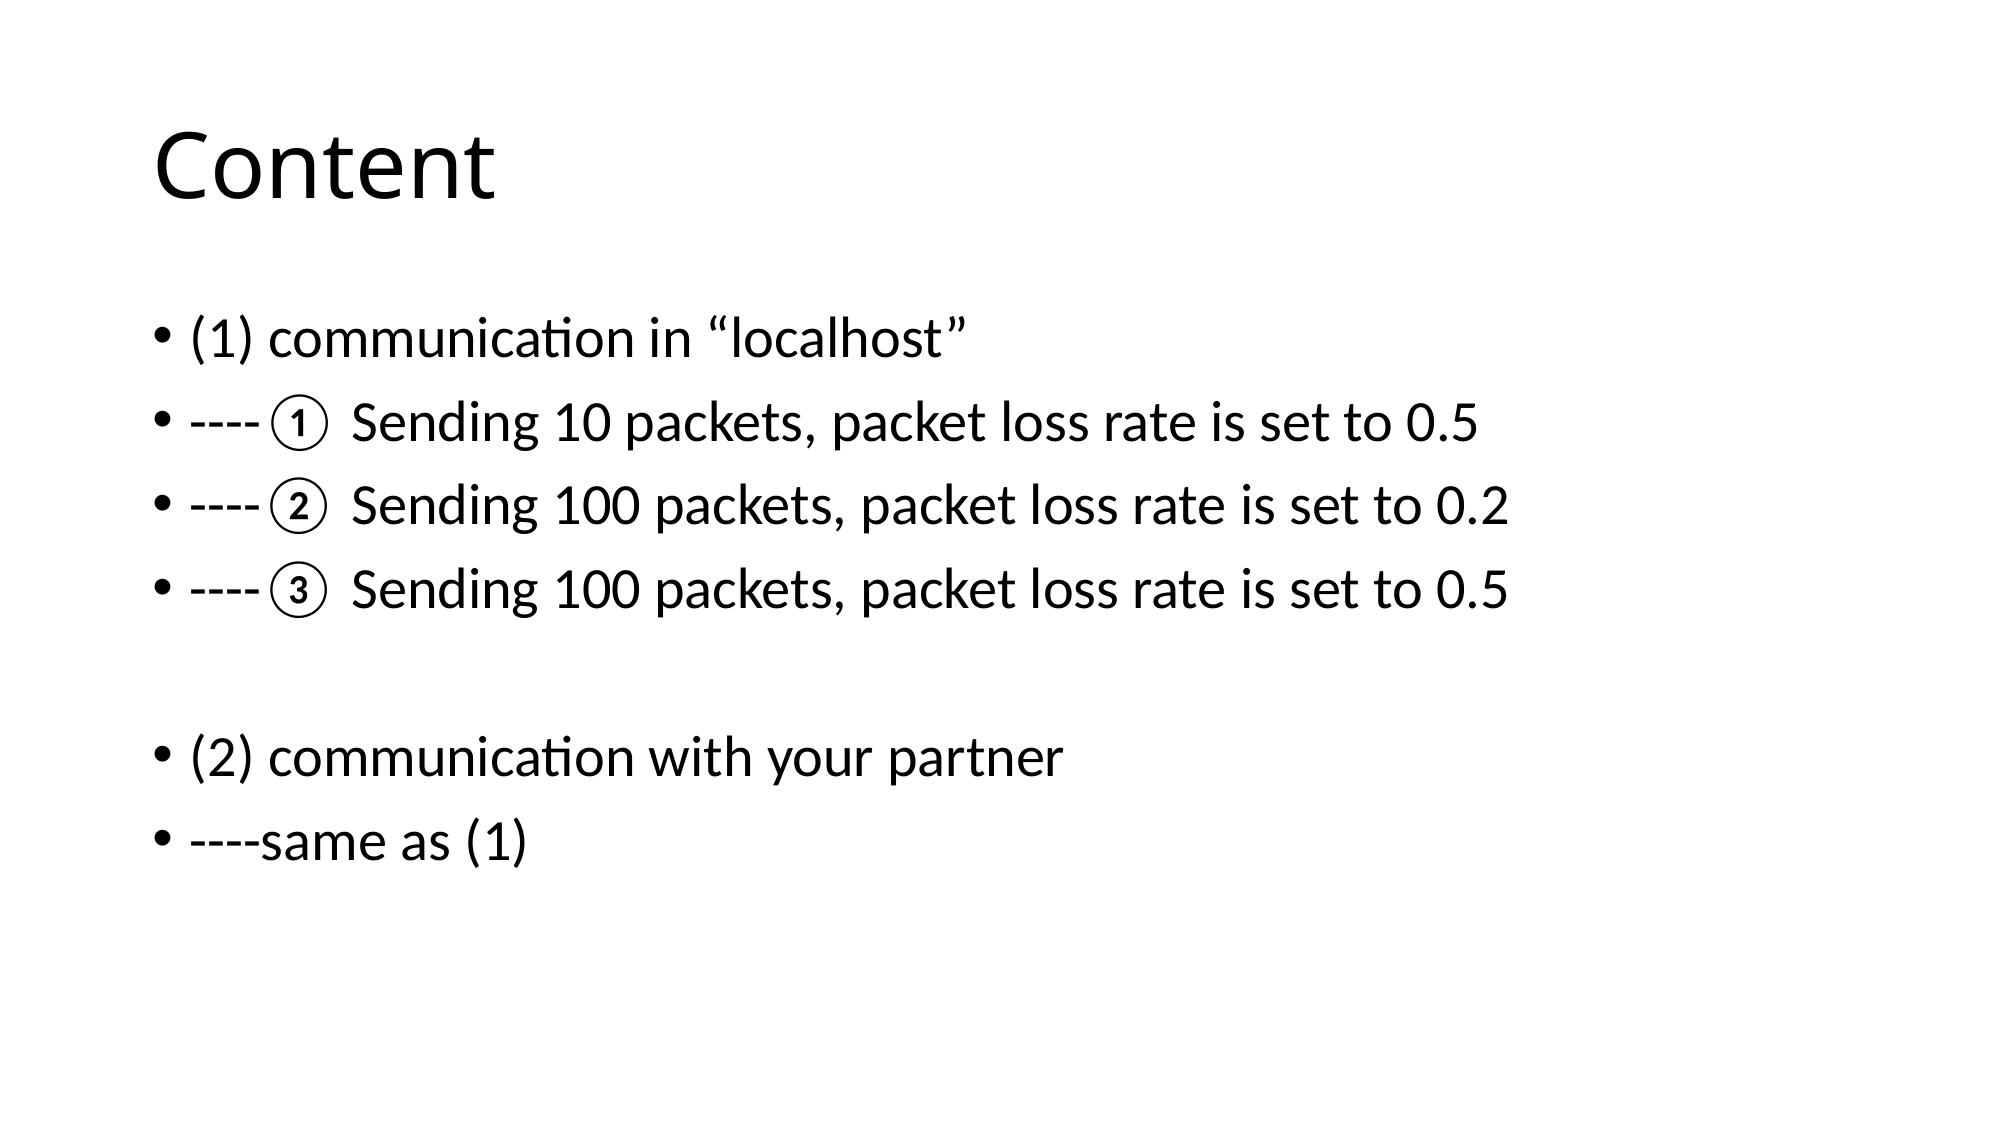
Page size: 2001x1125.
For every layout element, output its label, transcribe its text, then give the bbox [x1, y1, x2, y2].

list (1) communication in “localhost” ----① Sending 10 packets, packet loss rate is set to 0.5 ----② Sending 100 packets, packet loss rate is set to 0.2 ----③ Sending 100 packets, packet loss rate is set to 0.5 (2) communication with your partner ----same as (1) [137, 299, 1863, 1014]
title Content [137, 59, 1863, 278]
